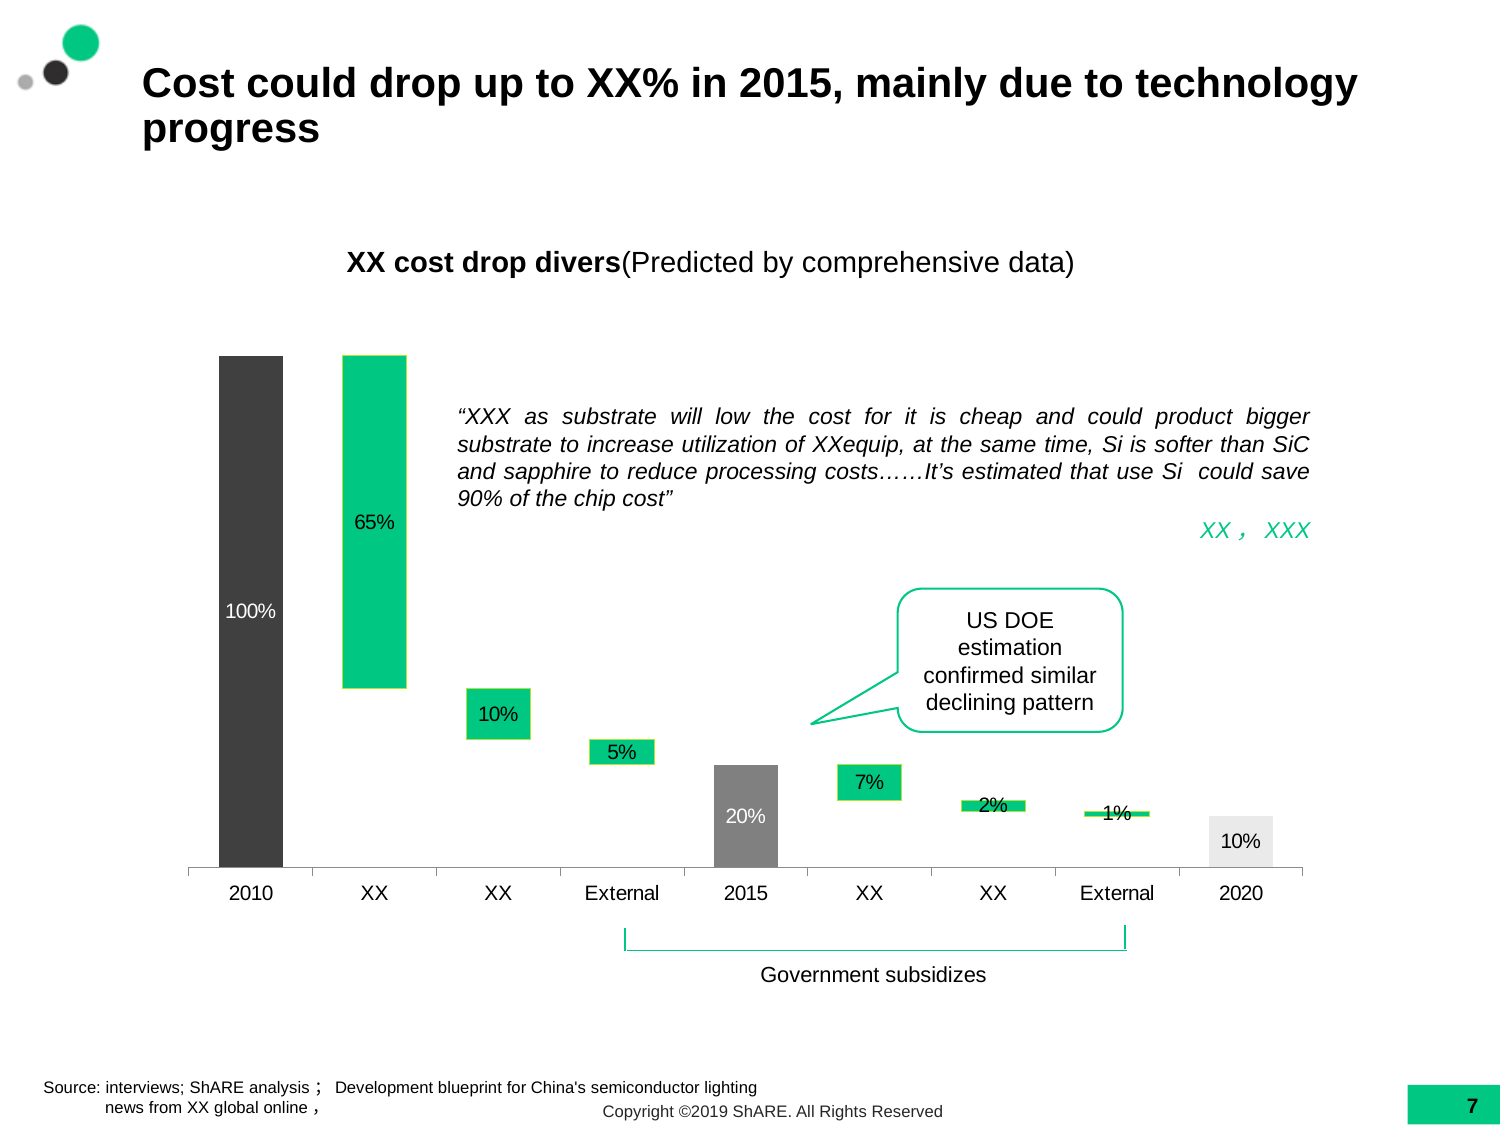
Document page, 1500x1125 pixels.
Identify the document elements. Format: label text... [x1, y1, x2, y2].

chart [166, 218, 1326, 1019]
title Cost could drop up to XX% in 2015, mainly due to technology progress [127, 25, 1451, 189]
picture [11, 20, 107, 94]
text_box Source: interviews; ShARE analysis；Development blueprint for China's semiconductor lighting news from XX global online， [28, 1069, 803, 1125]
